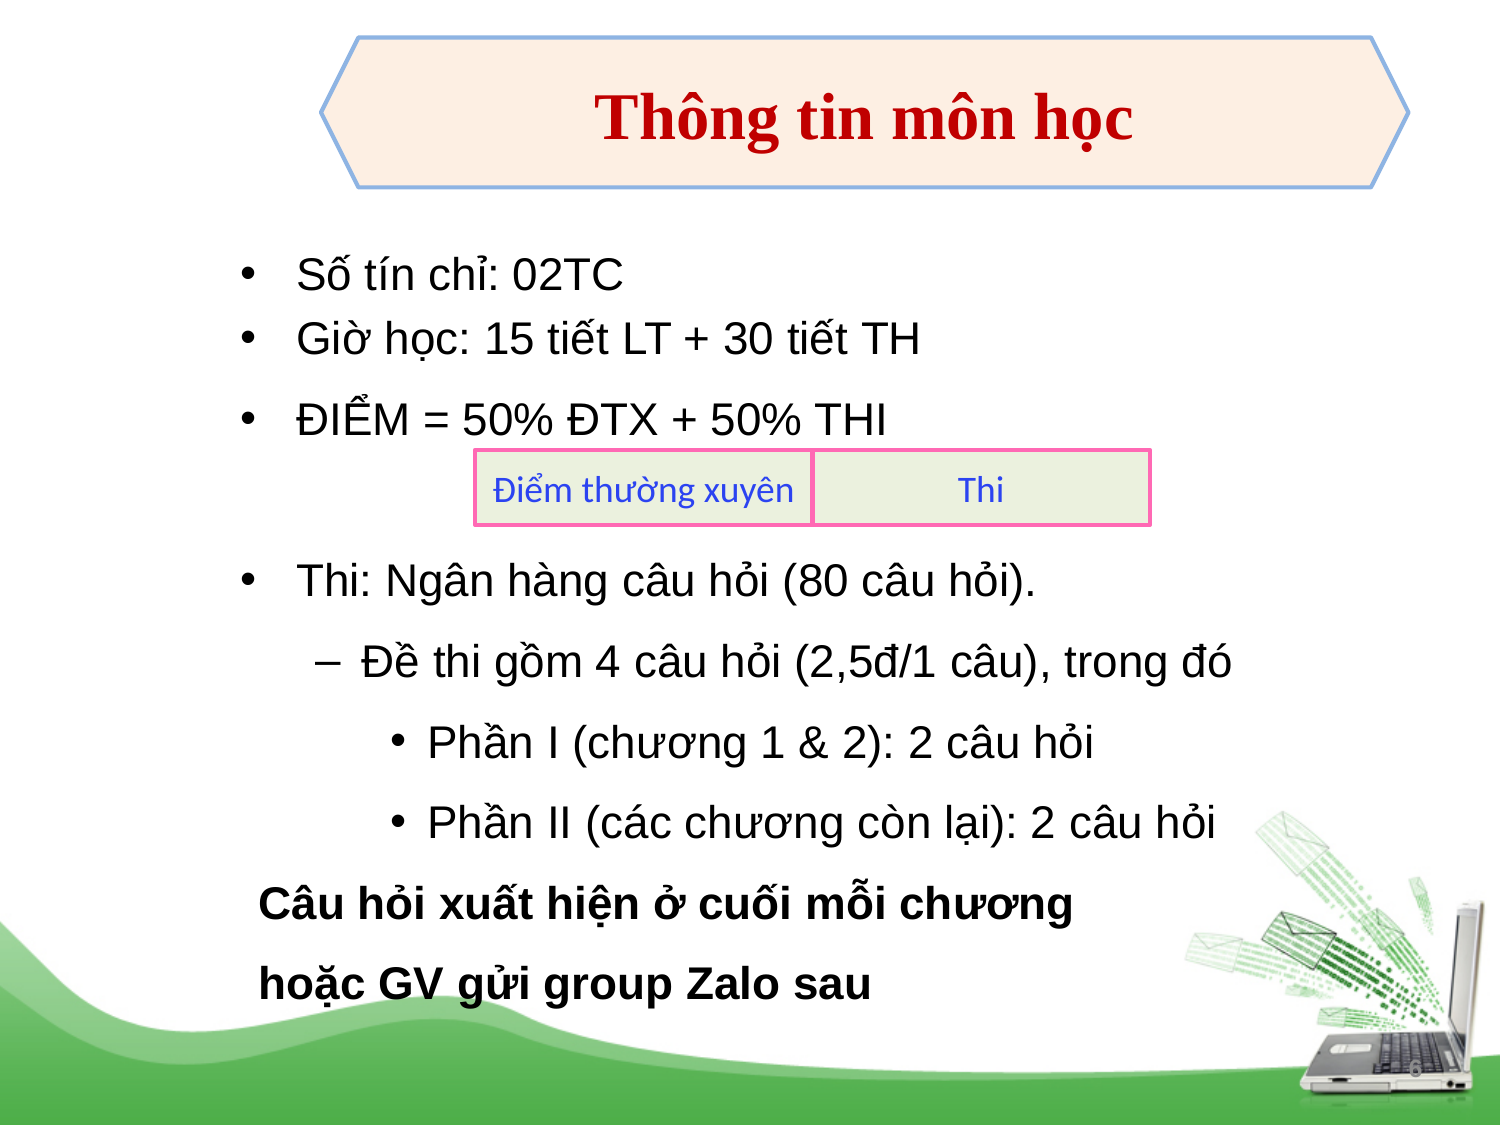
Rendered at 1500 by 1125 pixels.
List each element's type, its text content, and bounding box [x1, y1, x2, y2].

picture [0, 0, 1500, 1125]
text_box Điểm thường xuyên [473, 448, 810, 527]
list Số tín chỉ: 02TC Giờ học: 15 tiết LT + 30 tiết TH ĐIỂM = 50% ĐTX + 50% THI Thi: Ngân hàng câu hỏi (80 câu hỏi). Đề thi gồm 4 câu hỏi (2,5đ/1 câu), trong đó Phần I (chương 1 & 2): 2 câu hỏi Phần II (các chương còn lại): 2 câu hỏi Câu hỏi xuất hiện ở cuối mỗi chương hoặc GV gửi group Zalo sau [225, 237, 1425, 1063]
text_box Thi [810, 448, 1152, 527]
text_box Thông tin môn học [319, 35, 1411, 190]
slide_number 6 [1087, 1037, 1438, 1098]
